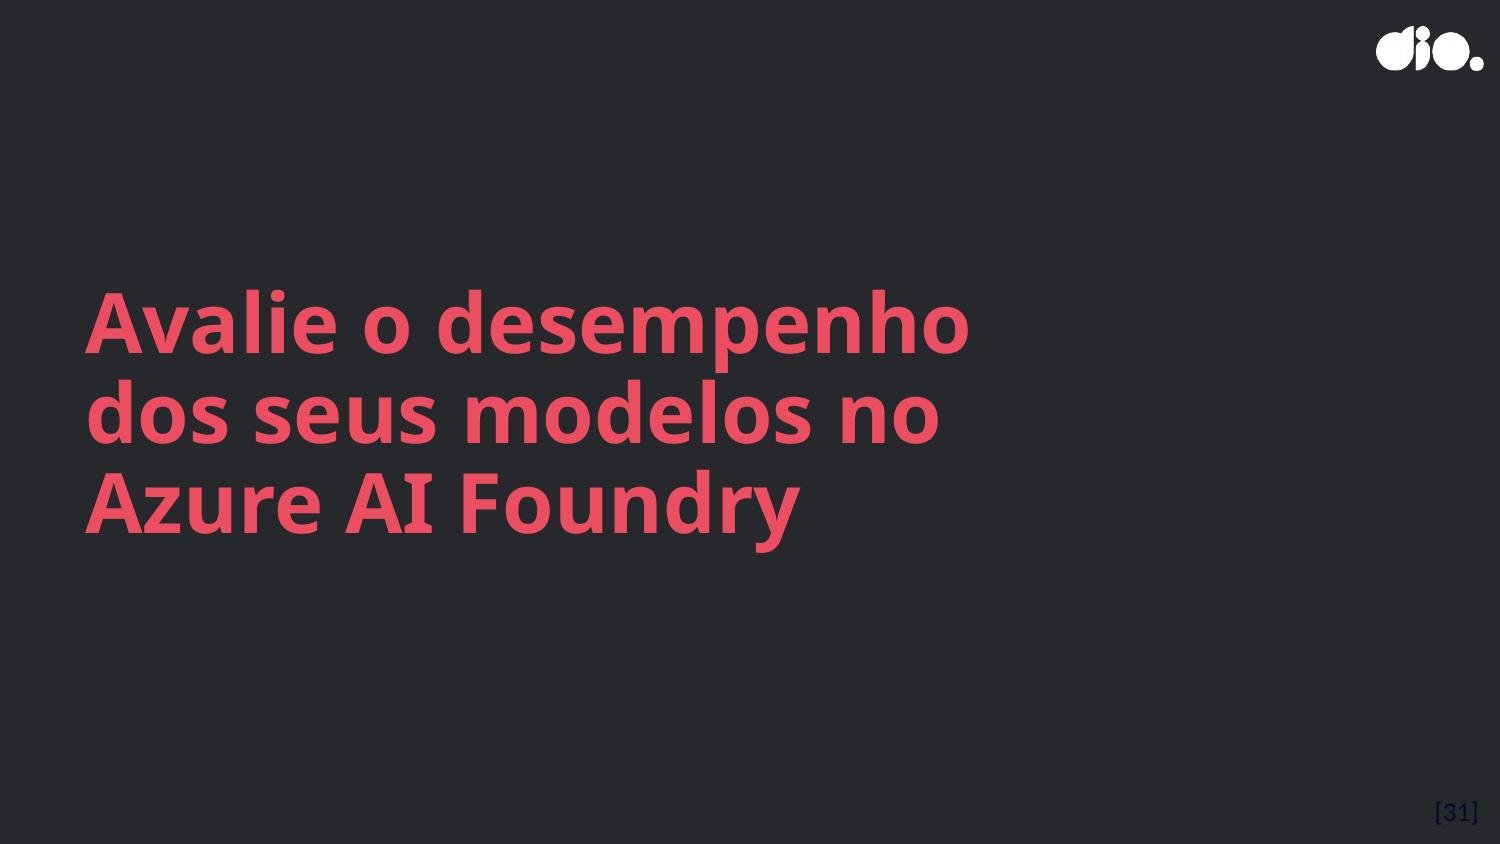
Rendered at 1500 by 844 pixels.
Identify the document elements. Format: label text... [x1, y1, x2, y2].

text_box [31] [1394, 779, 1494, 844]
title Avalie o desempenho dos seus modelos no Azure AI Foundry [70, 280, 1122, 563]
picture [1376, 26, 1484, 71]
